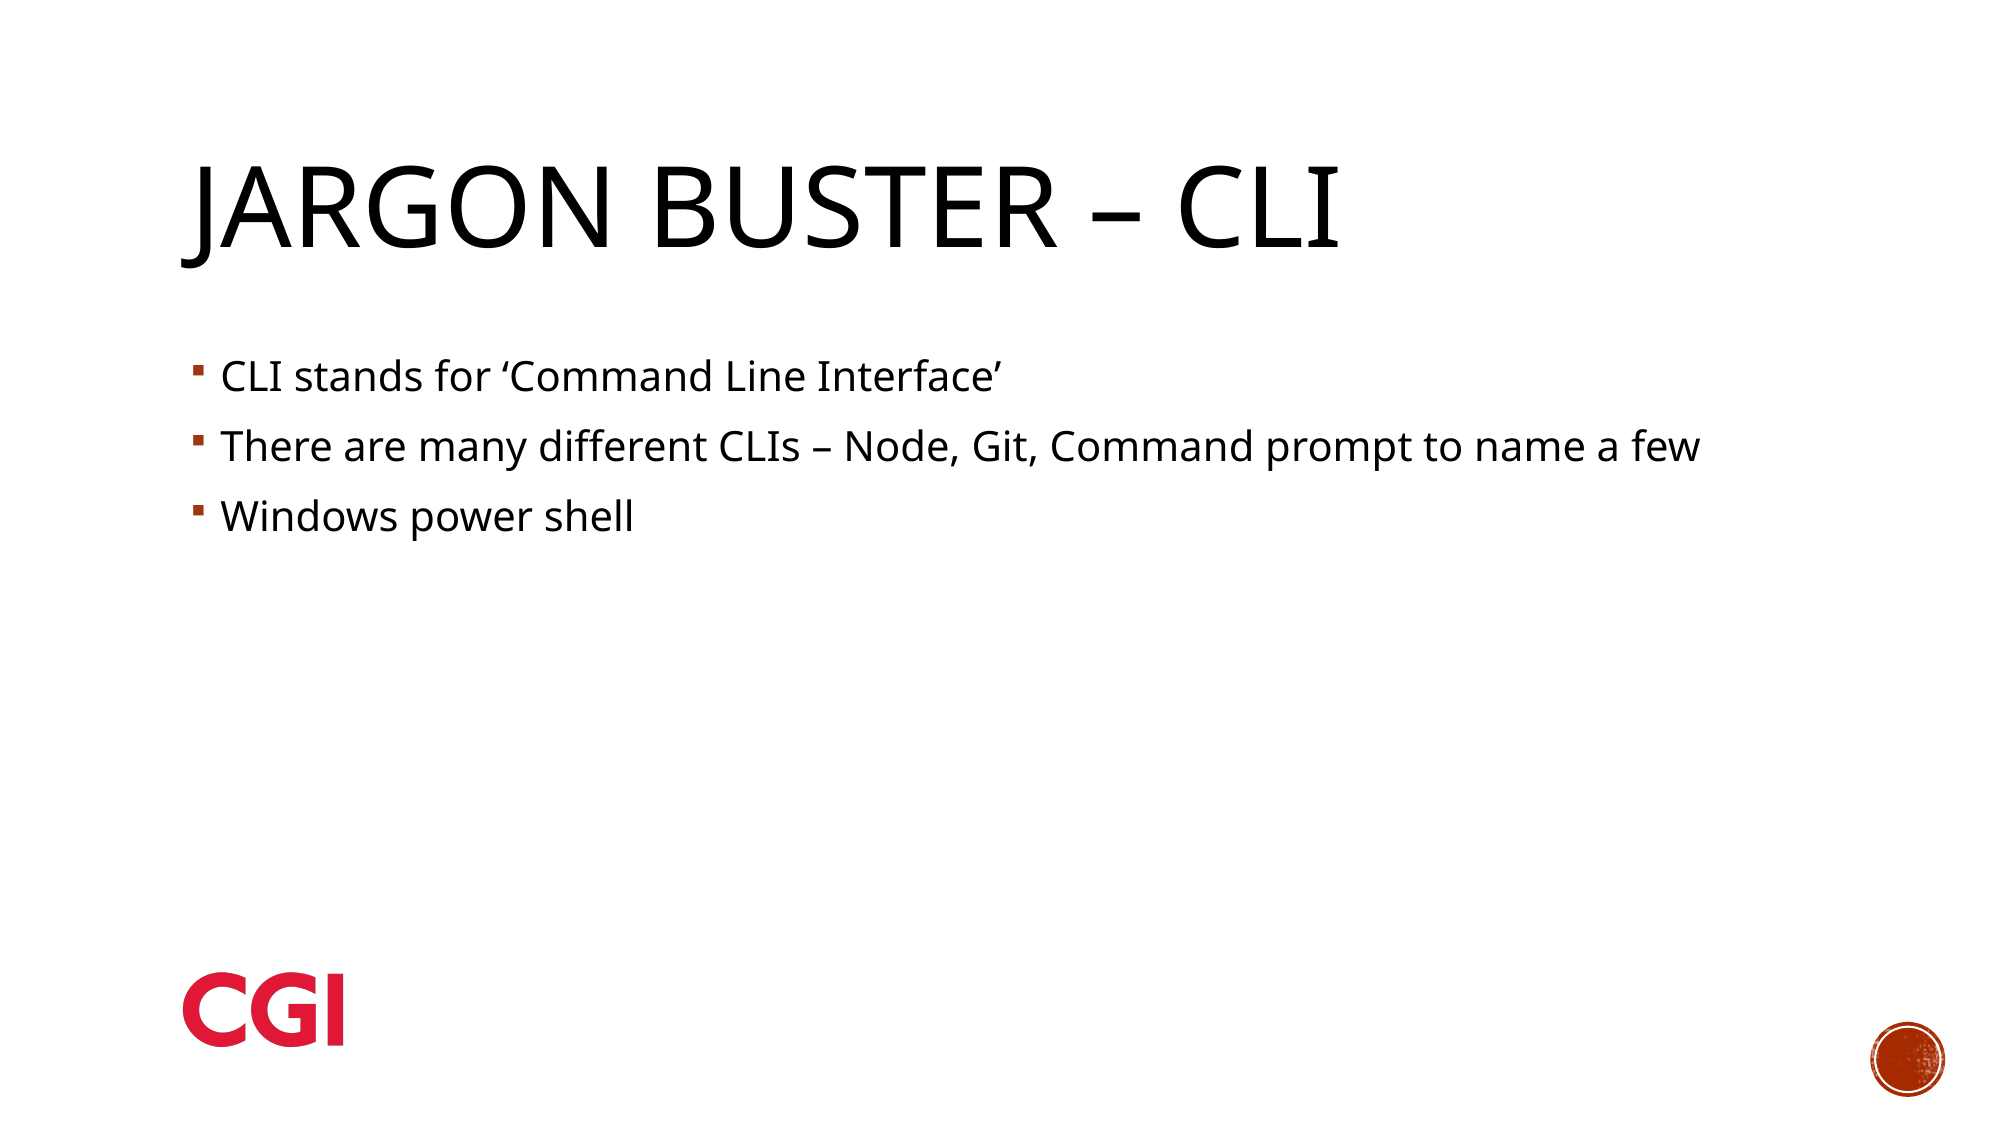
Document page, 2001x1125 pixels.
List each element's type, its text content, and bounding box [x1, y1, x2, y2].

picture [149, 938, 379, 1081]
title Jargon Buster – CLI [175, 79, 1826, 344]
list CLI stands for ‘Command Line Interface’ There are many different CLIs – Node, Git, Command prompt to name a few Windows power shell [175, 348, 1826, 1013]
